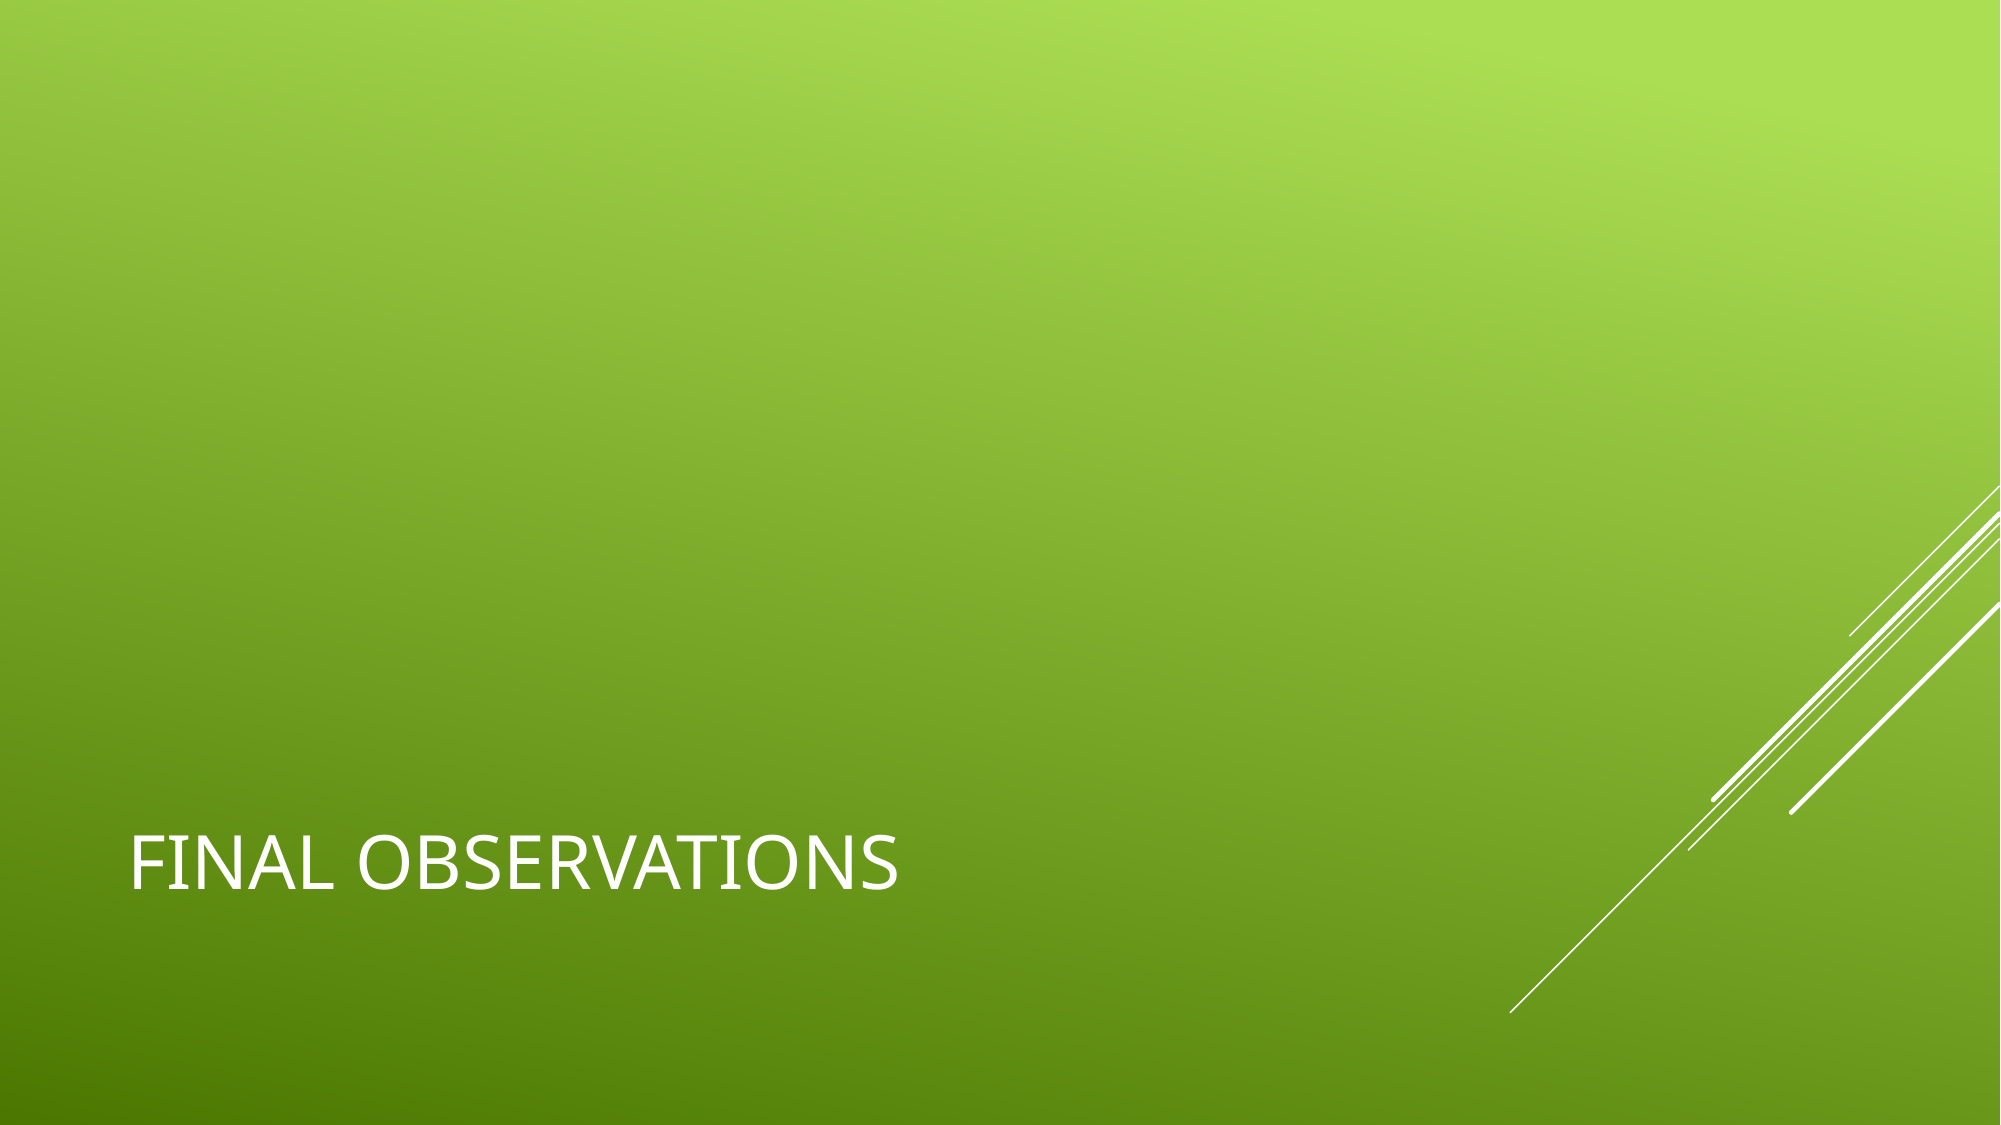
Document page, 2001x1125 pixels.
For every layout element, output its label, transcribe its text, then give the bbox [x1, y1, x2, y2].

title Final Observations [112, 736, 1513, 984]
